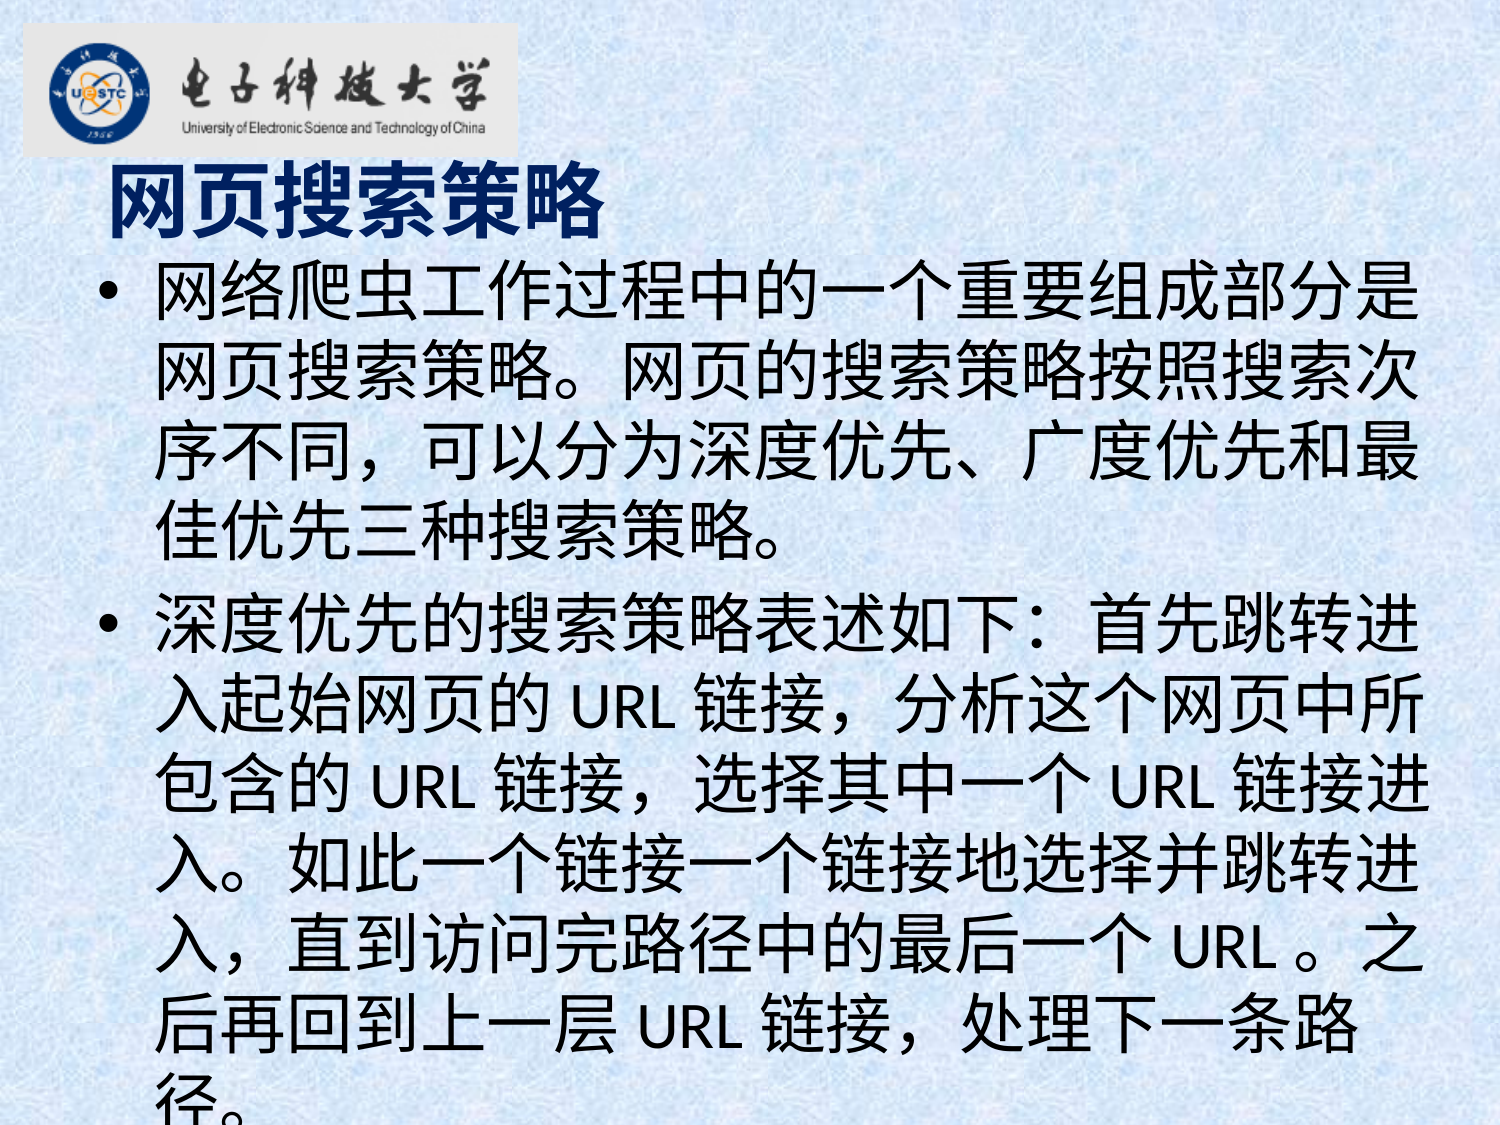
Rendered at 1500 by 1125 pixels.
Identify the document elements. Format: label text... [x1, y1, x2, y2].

list 网络爬虫工作过程中的一个重要组成部分是网页搜索策略。网页的搜索策略按照搜索次序不同，可以分为深度优先、广度优先和最佳优先三种搜索策略。 深度优先的搜索策略表述如下：首先跳转进入起始网页的URL链接，分析这个网页中所包含的URL链接，选择其中一个URL链接进入。如此一个链接一个链接地选择并跳转进入，直到访问完路径中的最后一个URL。之后再回到上一层URL链接，处理下一条路径。 [82, 241, 1500, 1125]
picture [0, 0, 1500, 1125]
title 网页搜索策略 [12, 140, 700, 288]
